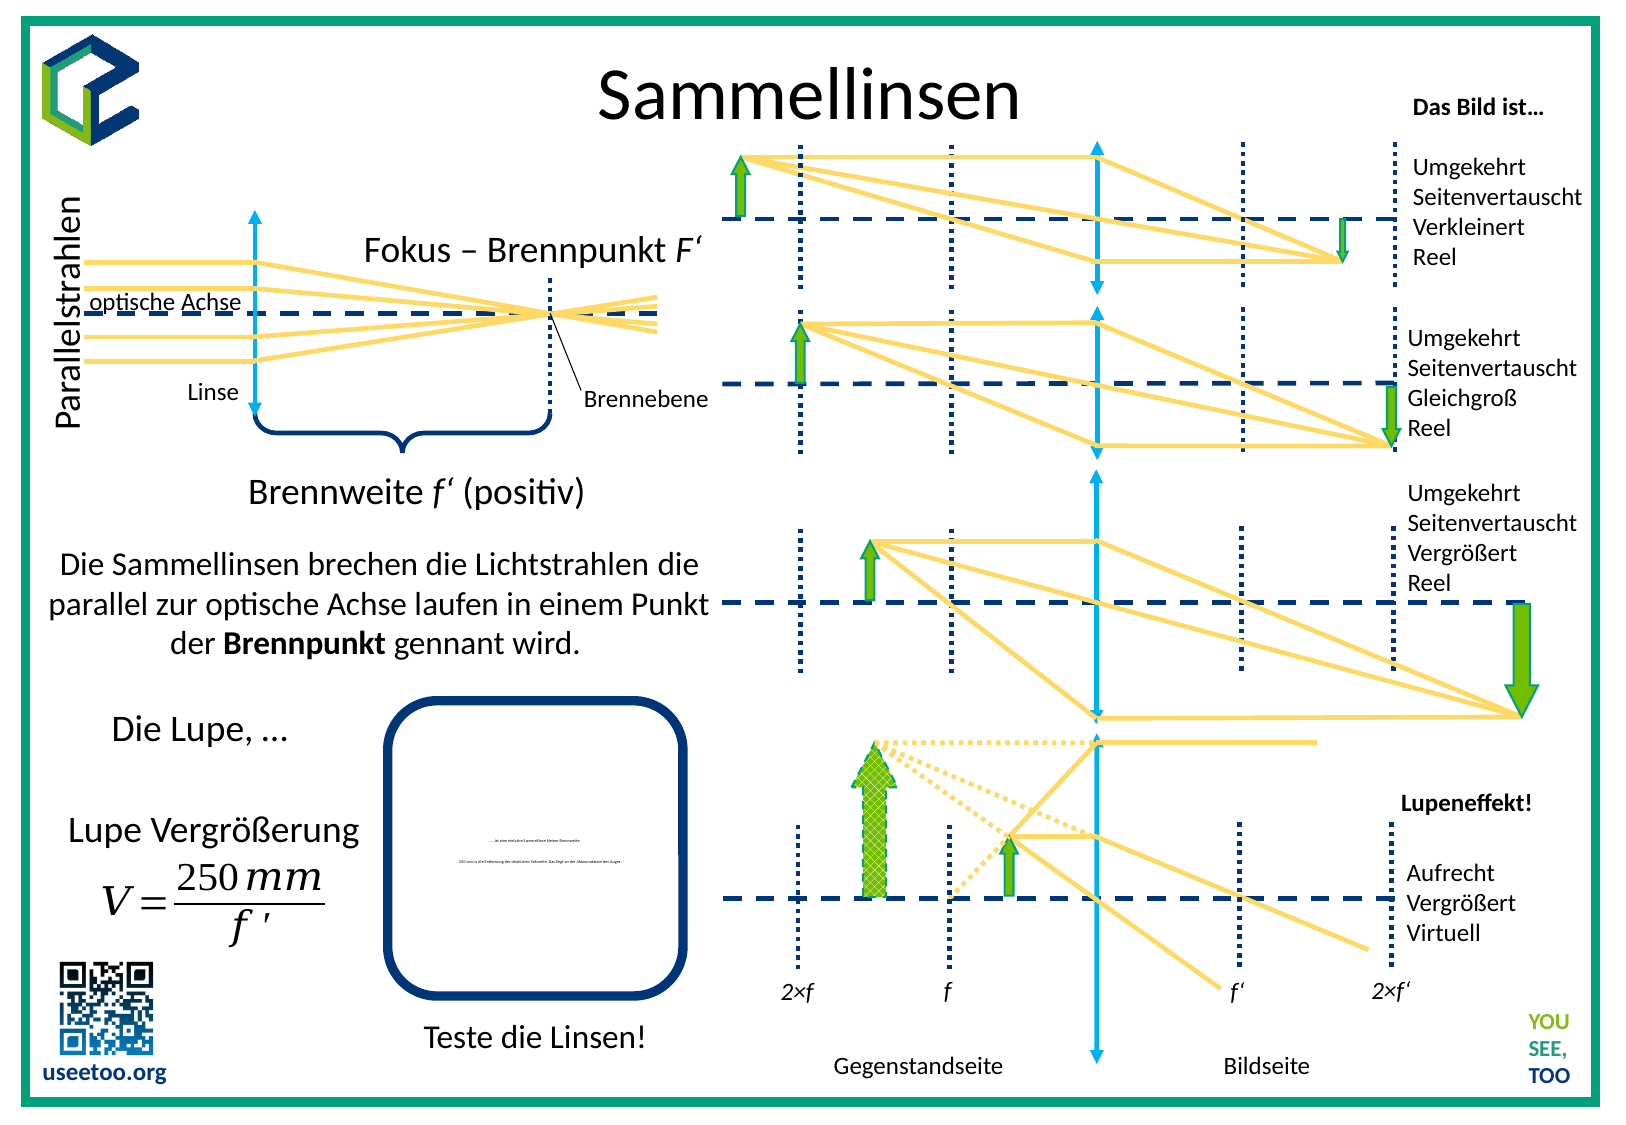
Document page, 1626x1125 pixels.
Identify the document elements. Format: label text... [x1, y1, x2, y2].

text_box Die Sammellinsen brechen die Lichtstrahlen die parallel zur optische Achse laufen in einem Punkt der Brennpunkt gennant wird. [33, 534, 722, 669]
text_box Teste die Linsen! [377, 1007, 694, 1063]
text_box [722, 733, 1396, 1064]
text_box Gegenstandseite [818, 1064, 1019, 1088]
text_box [725, 305, 1401, 460]
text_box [722, 140, 1401, 296]
text_box Sammellinsen [582, 37, 1038, 142]
text_box Die Lupe, … [96, 697, 304, 757]
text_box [51, 797, 378, 950]
text_box useetoo.org [27, 1047, 200, 1093]
text_box [24, 20, 1596, 1103]
text_box Umgekehrt Seitenvertauscht Gleichgroß Reel [1401, 314, 1625, 449]
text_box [722, 469, 1539, 725]
text_box [386, 699, 685, 998]
text_box Umgekehrt Seitenvertauscht Vergrößert Reel [1539, 469, 1625, 604]
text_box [34, 179, 725, 521]
text_box YOU SEE, TOO [1513, 998, 1611, 1096]
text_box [550, 313, 582, 391]
text_box 2×f‘ [1396, 967, 1426, 1013]
text_box Lupeneffekt! [1396, 779, 1549, 825]
picture [42, 34, 139, 146]
text_box Das Bild ist… Umgekehrt Seitenvertauscht Verkleinert Reel [1398, 83, 1604, 308]
picture [52, 954, 160, 1063]
text_box 250 mm is die Entfernung der deutlichen Sehweite. Das liegt an der Akkomodation des Auges. [444, 852, 637, 873]
text_box Aufrecht Vergrößert Virtuell [1396, 848, 1625, 954]
text_box Bildseite [1208, 1064, 1326, 1087]
